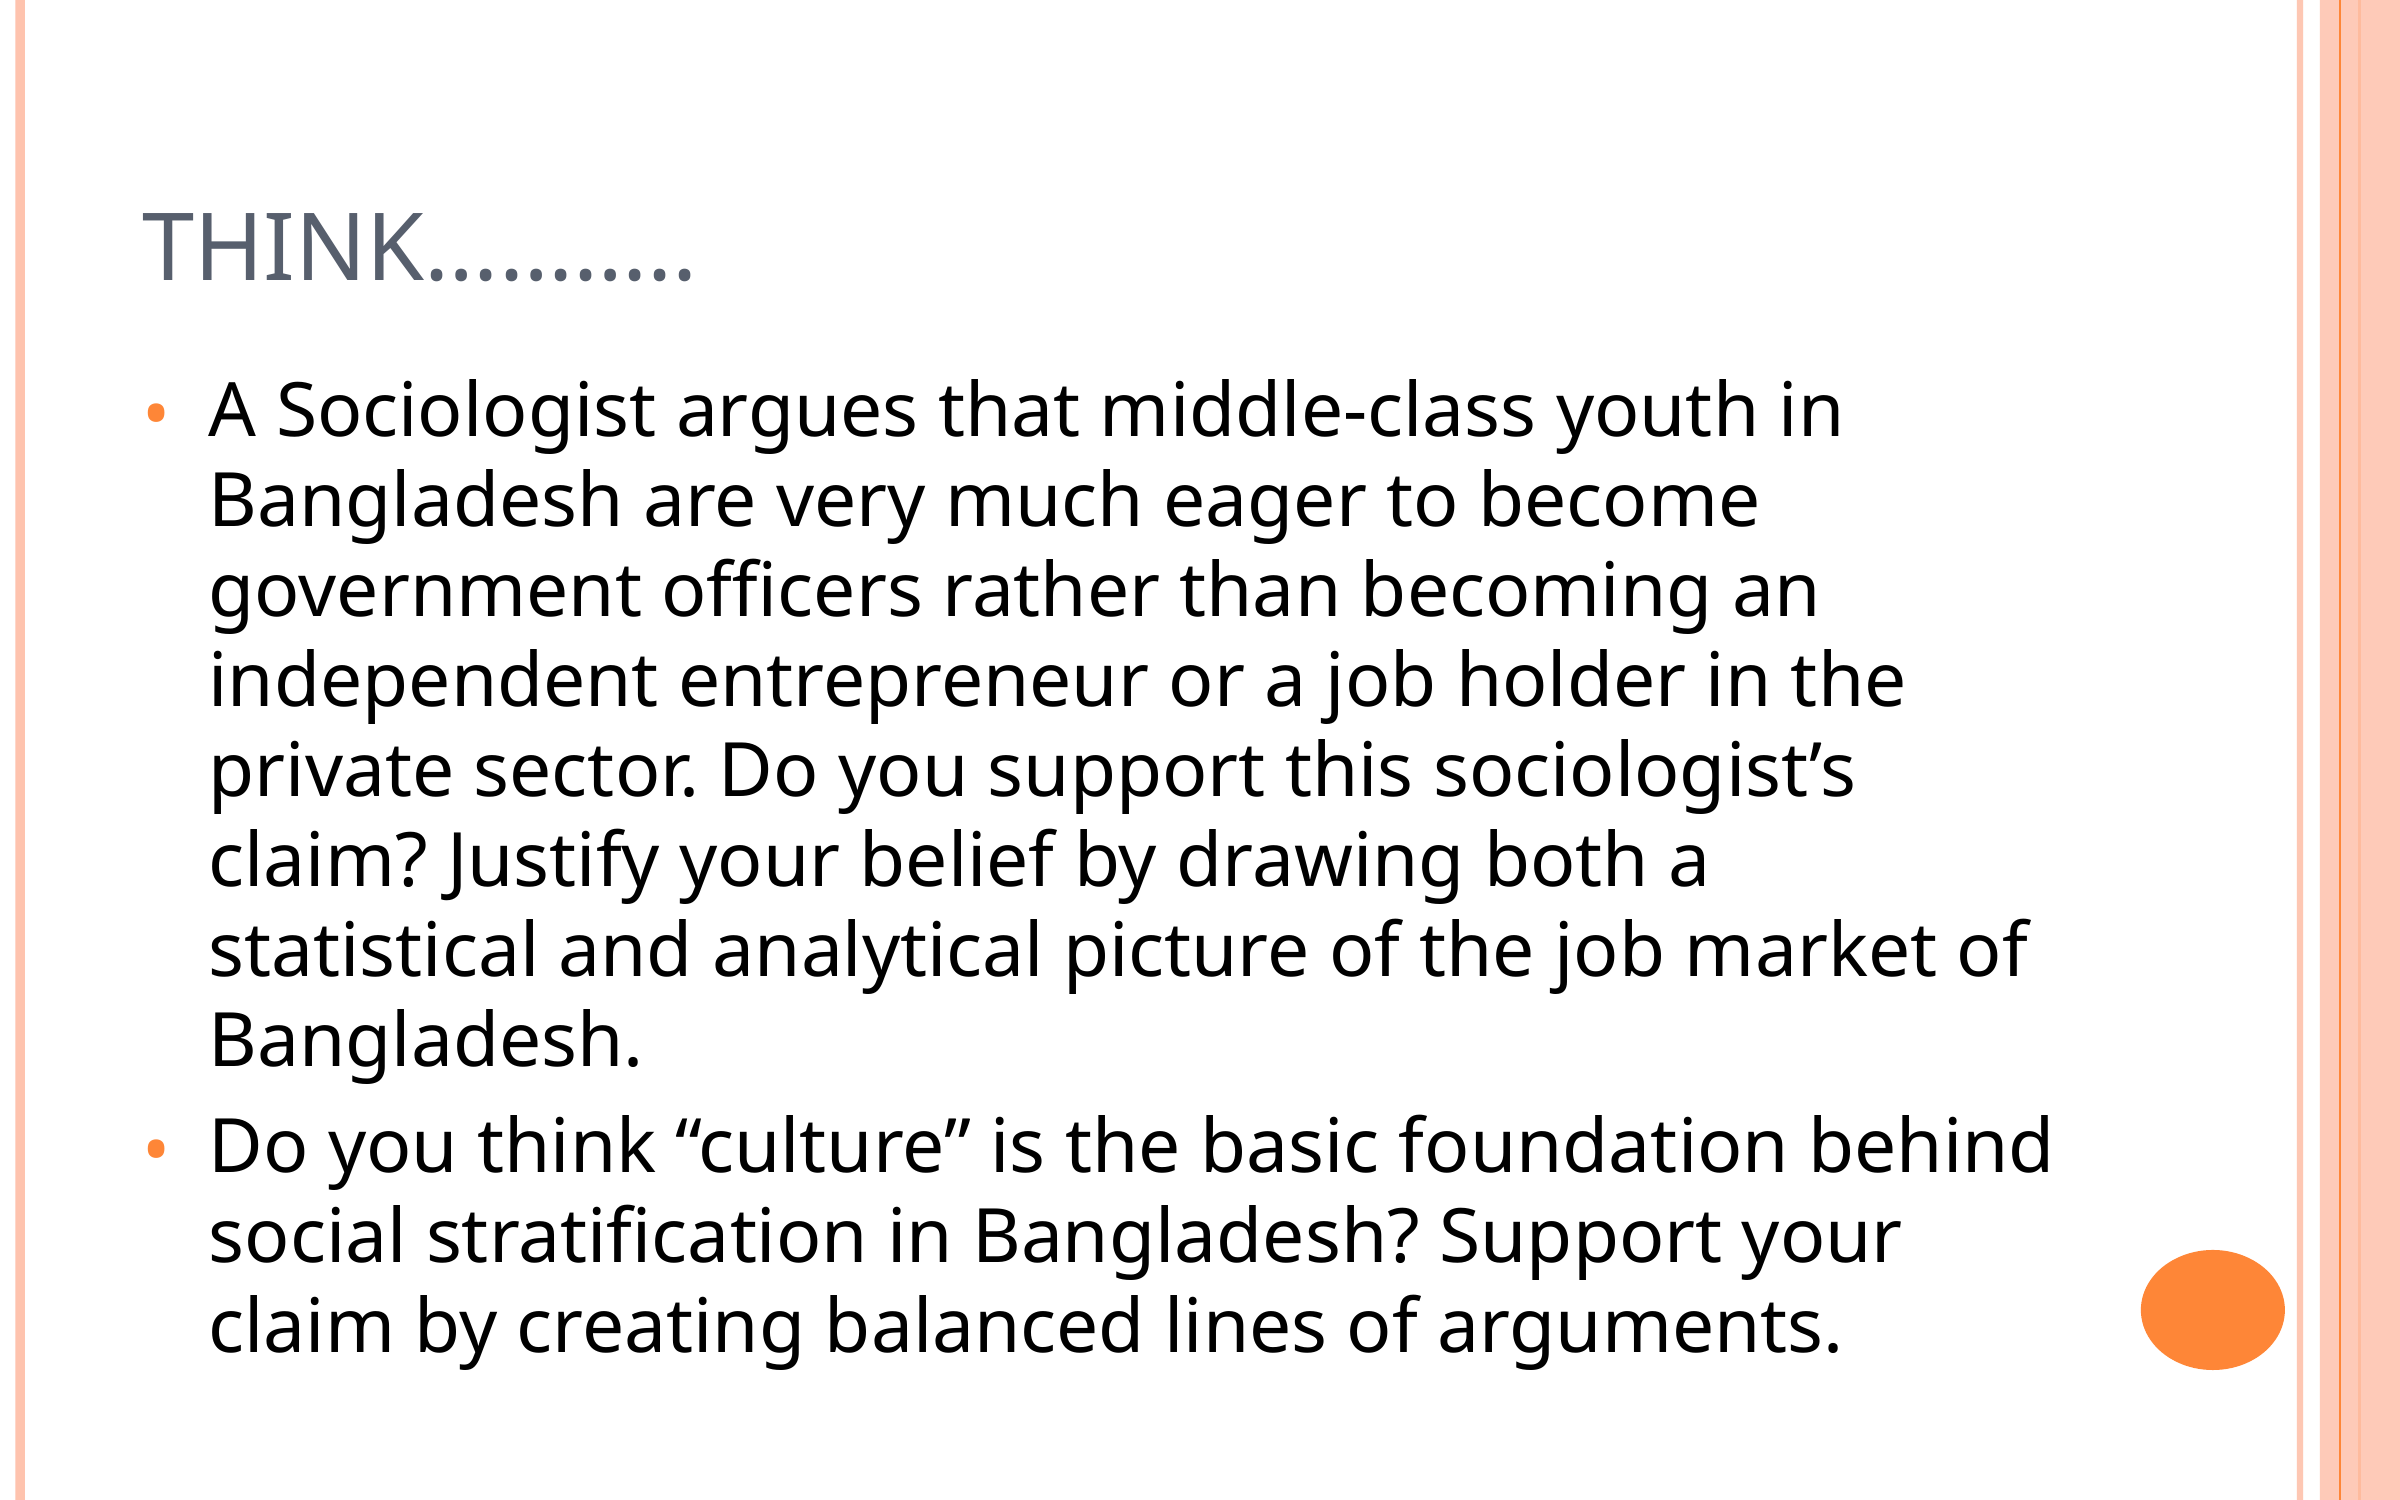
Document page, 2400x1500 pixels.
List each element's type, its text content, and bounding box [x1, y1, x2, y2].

list A Sociologist argues that middle-class youth in Bangladesh are very much eager to become government officers rather than becoming an independent entrepreneur or a job holder in the private sector. Do you support this sociologist’s claim? Justify your belief by drawing both a statistical and analytical picture of the job market of Bangladesh. Do you think “culture” is the basic foundation behind social stratification in Bangladesh? Support your claim by creating balanced lines of arguments. [120, 350, 2080, 1416]
title THINK……….. [120, 60, 2080, 311]
